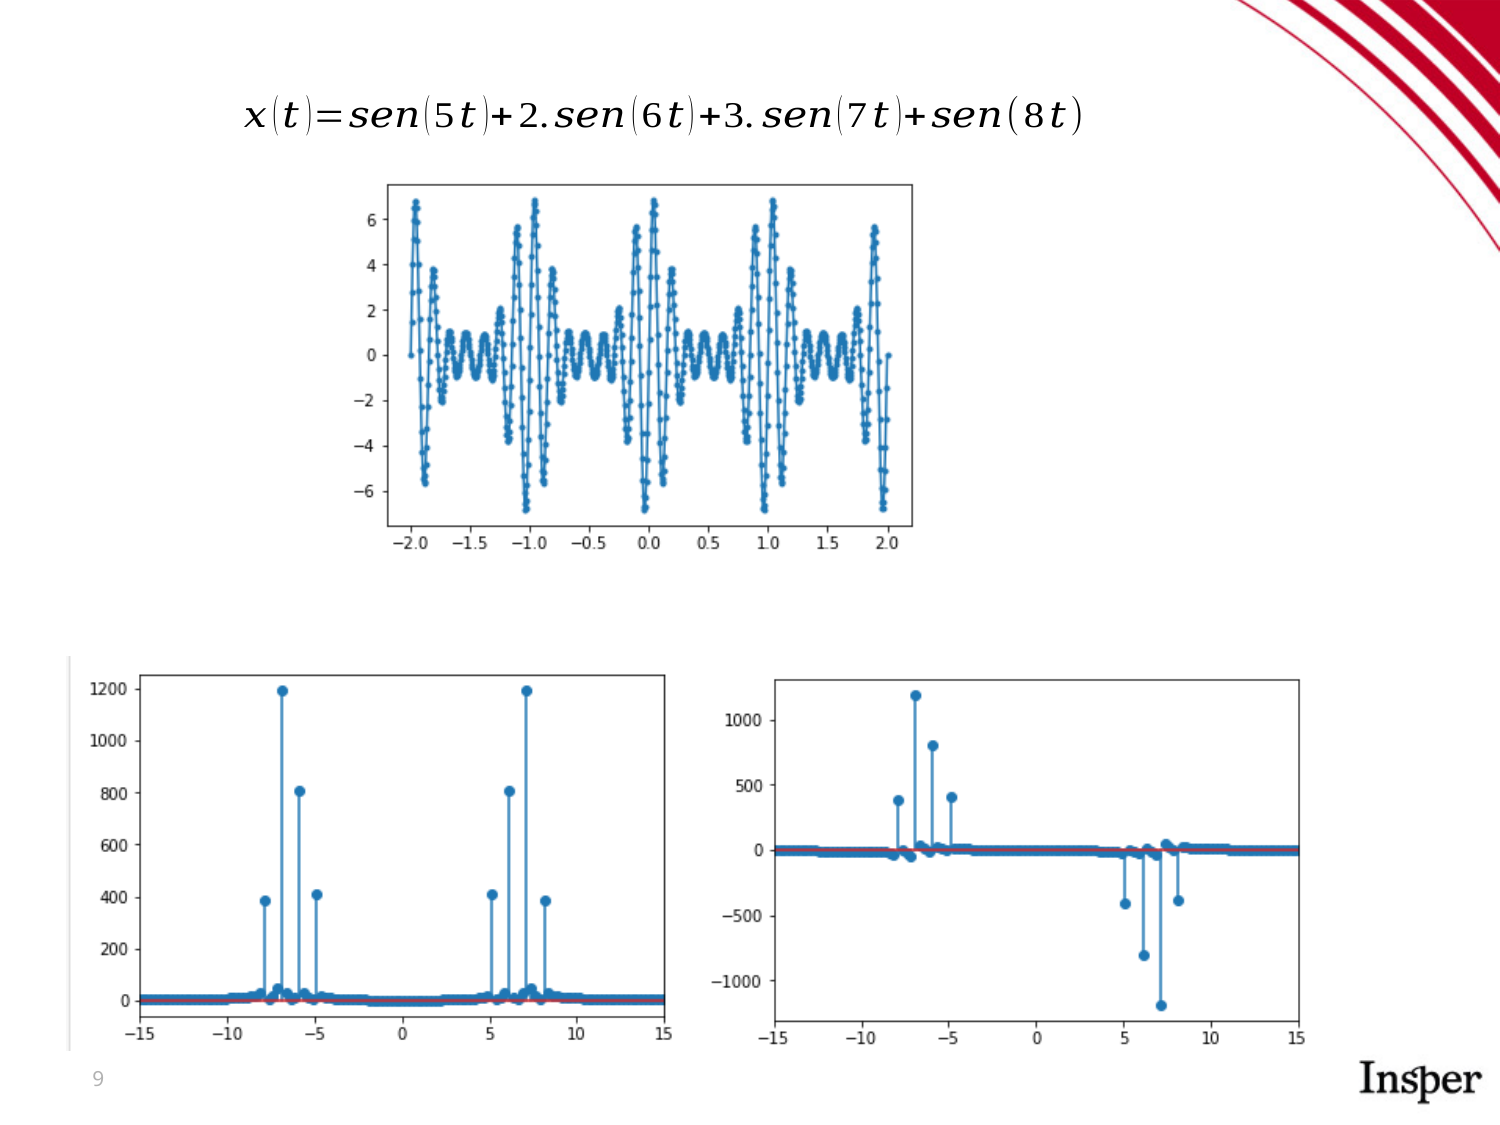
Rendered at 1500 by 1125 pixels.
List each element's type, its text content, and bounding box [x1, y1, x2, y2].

picture [0, 0, 1500, 1125]
slide_number 9 [13, 1050, 119, 1111]
